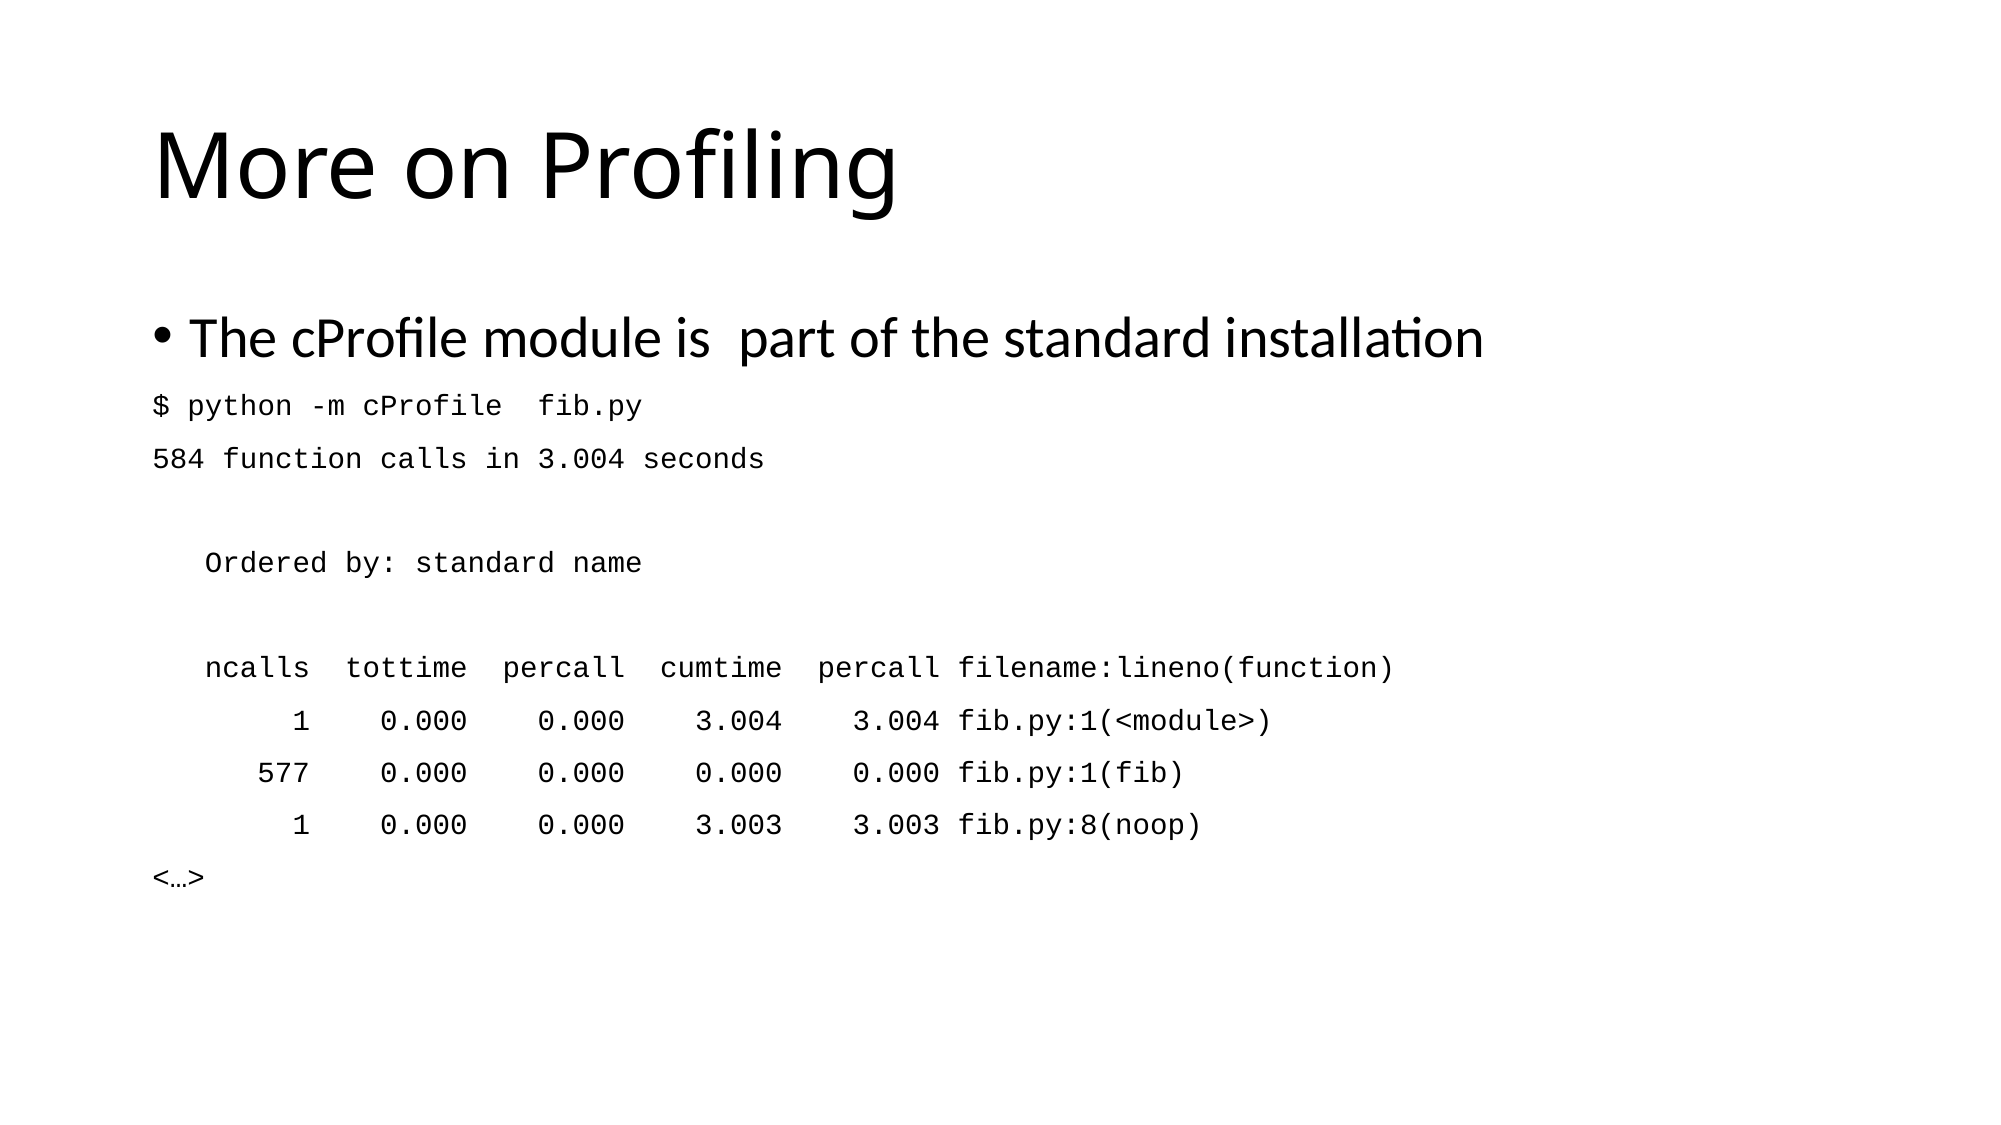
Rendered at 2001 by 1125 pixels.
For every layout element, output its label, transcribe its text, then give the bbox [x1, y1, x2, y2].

title More on Profiling [137, 59, 1863, 278]
list The cProfile module is part of the standard installation $ python -m cProfile fib.py 584 function calls in 3.004 seconds Ordered by: standard name ncalls tottime percall cumtime percall filename:lineno(function) 1 0.000 0.000 3.004 3.004 fib.py:1(<module>) 577 0.000 0.000 0.000 0.000 fib.py:1(fib) 1 0.000 0.000 3.003 3.003 fib.py:8(noop) <…> [137, 299, 1863, 1014]
